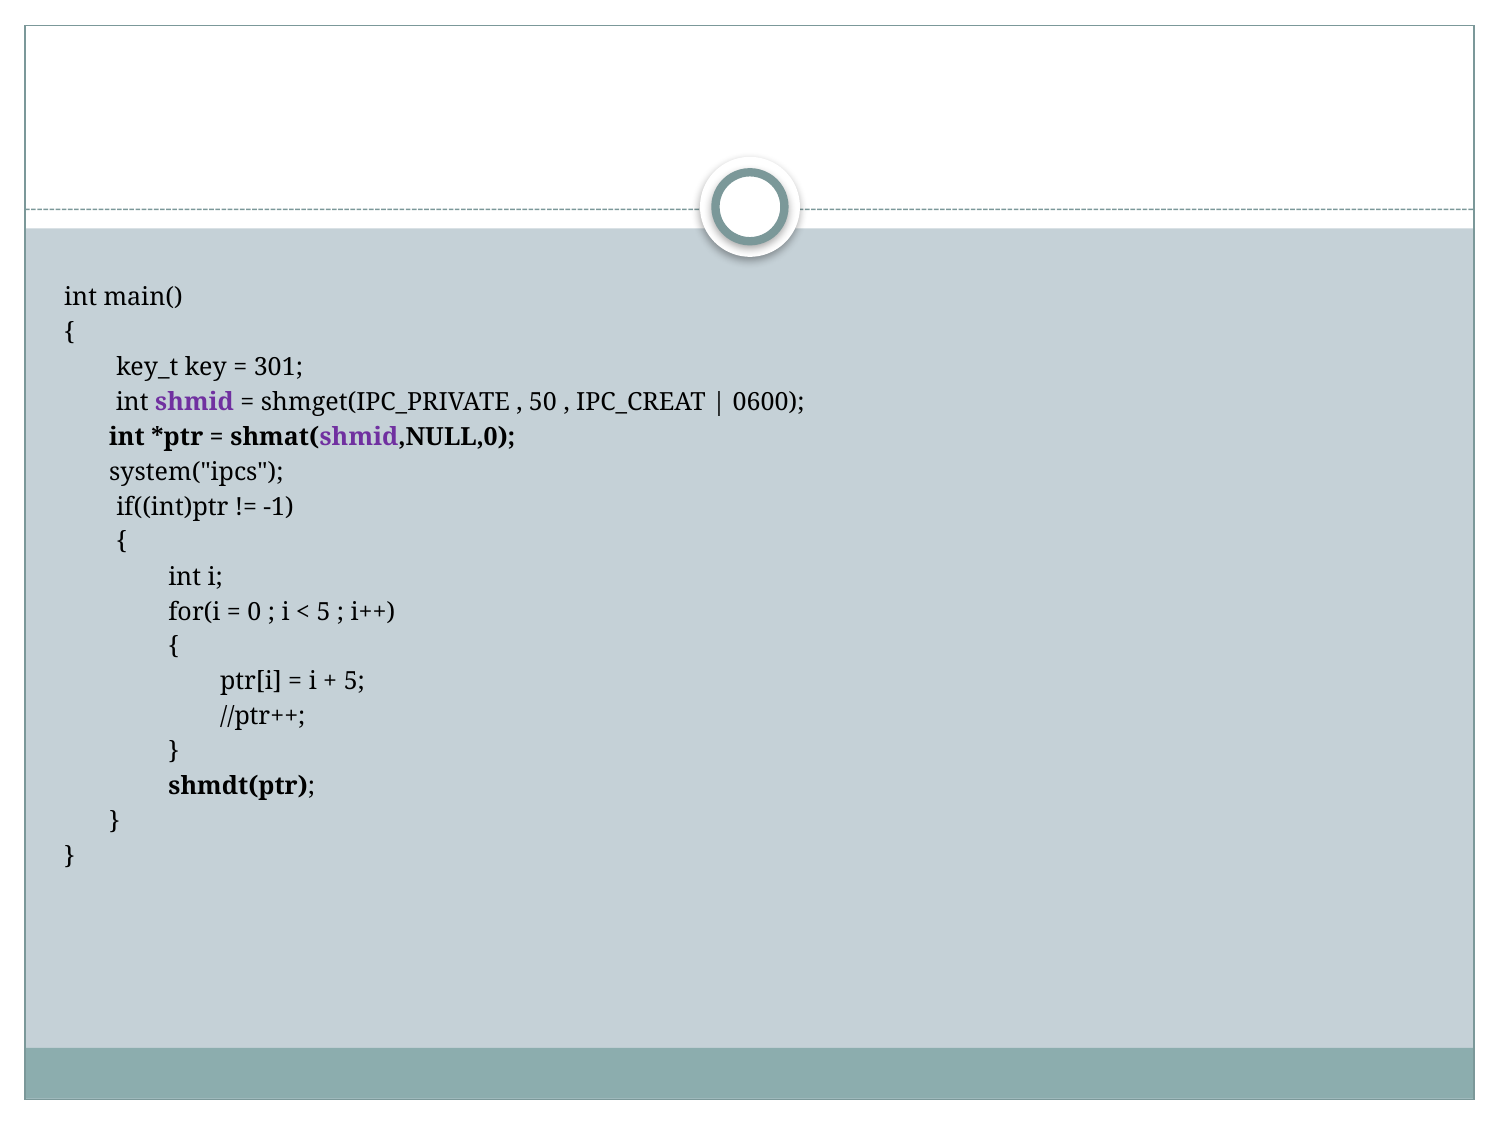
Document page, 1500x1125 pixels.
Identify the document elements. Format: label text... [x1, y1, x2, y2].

list int main() { key_t key = 301; int shmid = shmget(IPC_PRIVATE , 50 , IPC_CREAT | 0600); int *ptr = shmat(shmid,NULL,0); system("ipcs"); if((int)ptr != -1) { int i; for(i = 0 ; i < 5 ; i++) { ptr[i] = i + 5; //ptr++; } shmdt(ptr); } } [49, 237, 1445, 1025]
